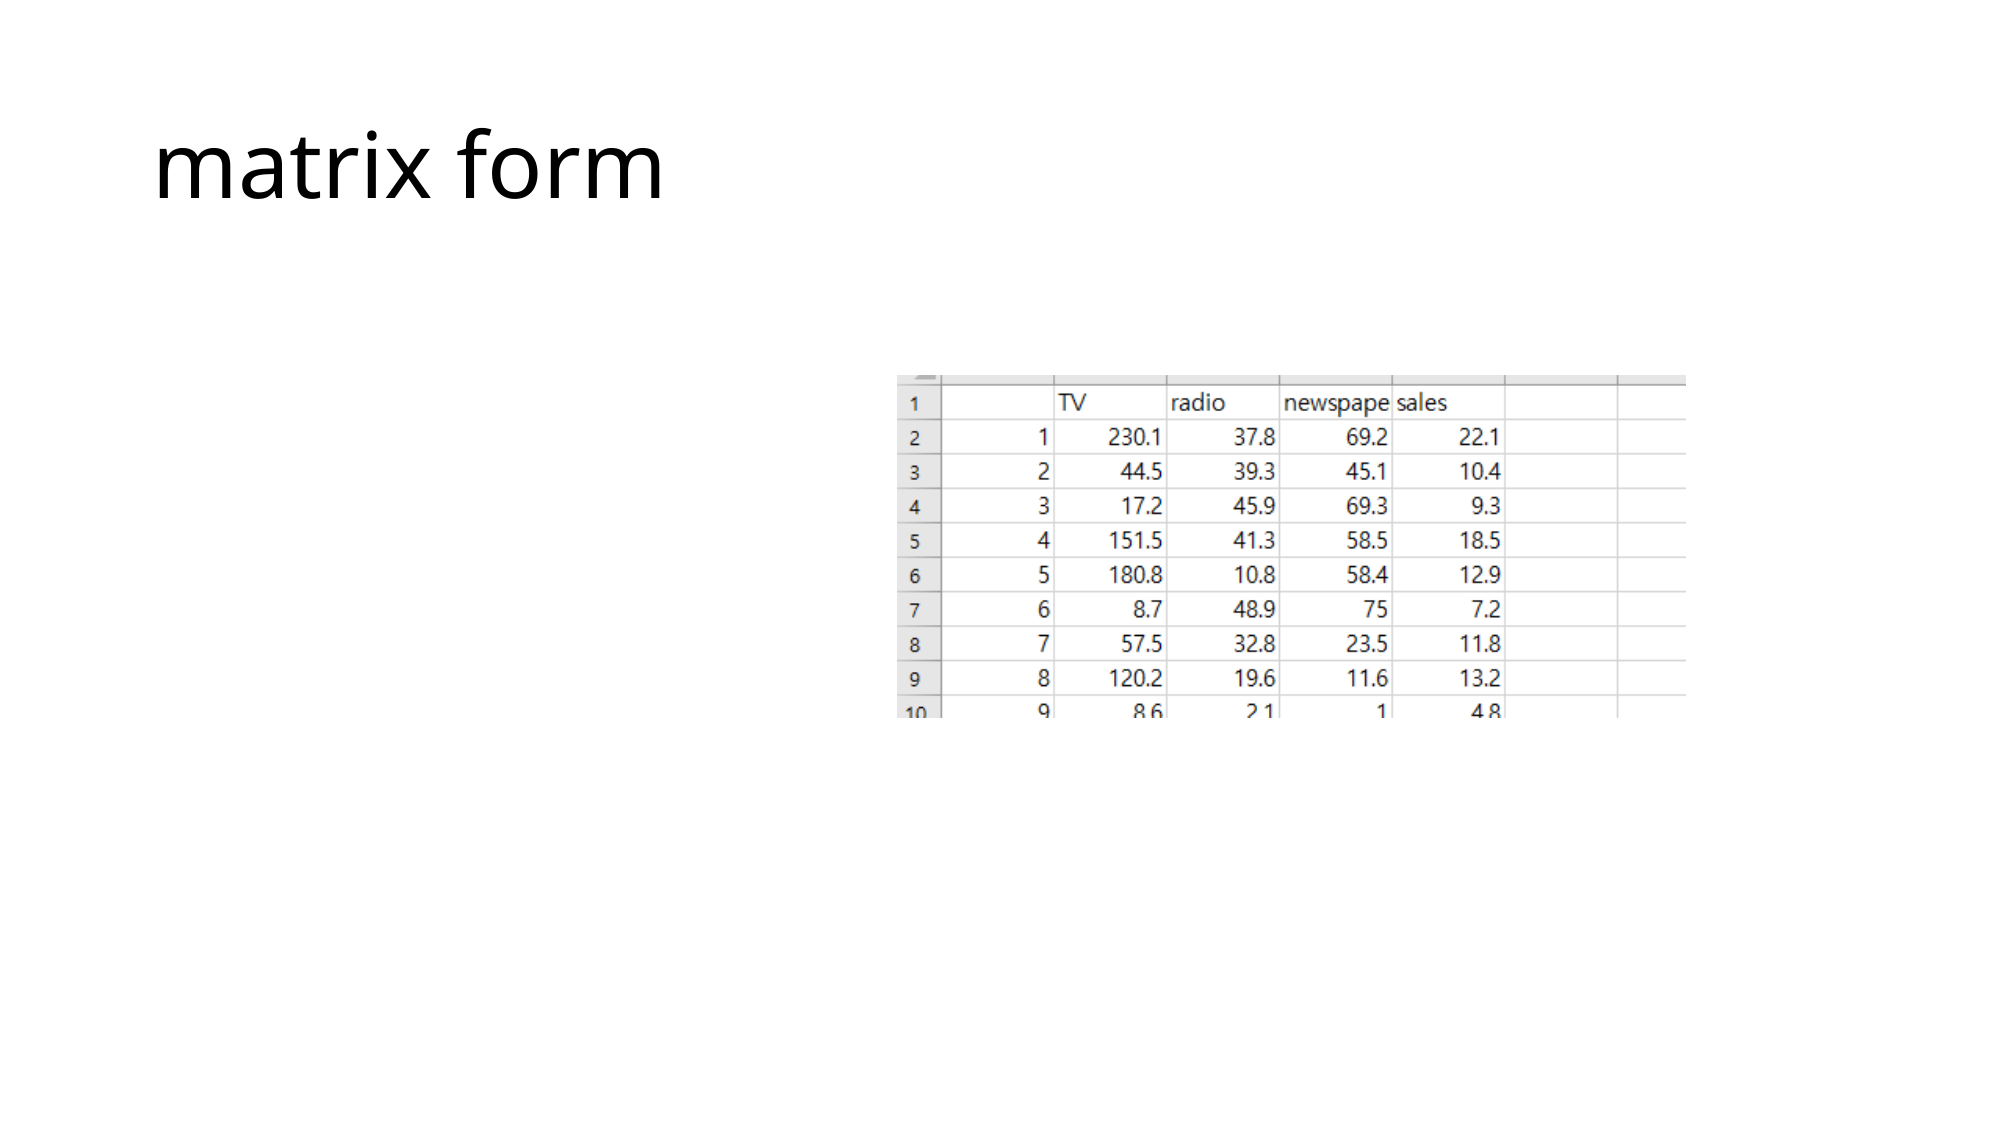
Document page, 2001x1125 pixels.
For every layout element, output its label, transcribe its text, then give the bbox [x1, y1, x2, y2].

picture [897, 374, 1686, 718]
title matrix form [137, 59, 1863, 278]
